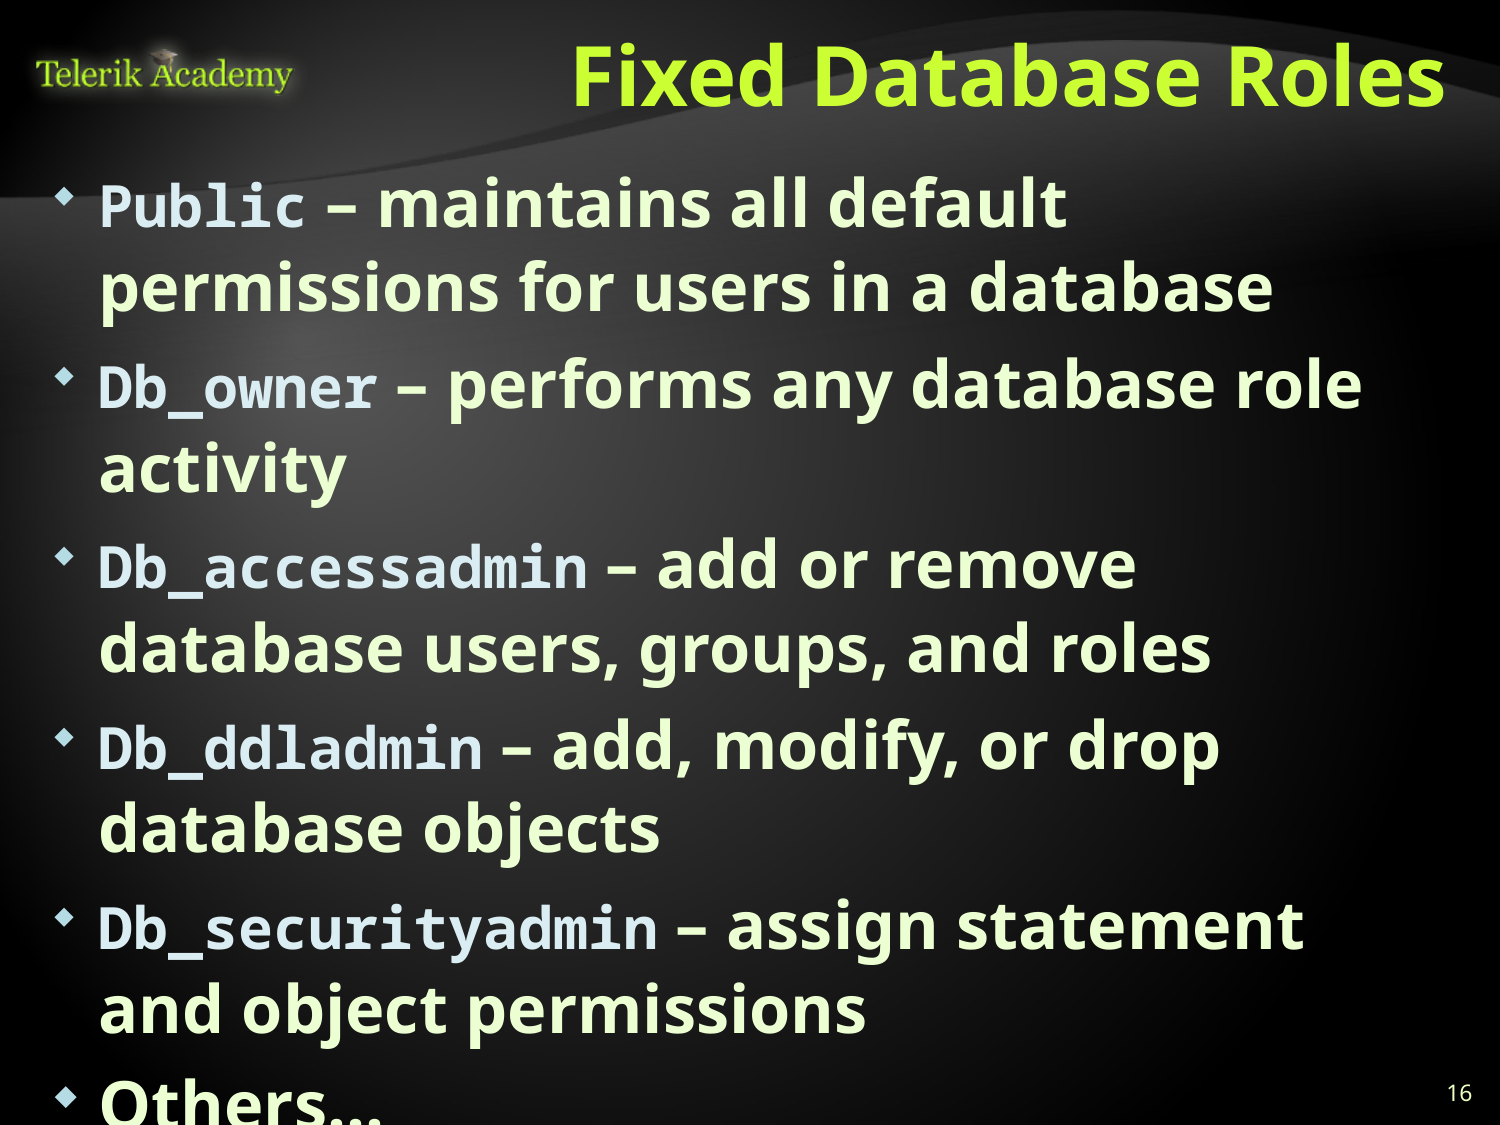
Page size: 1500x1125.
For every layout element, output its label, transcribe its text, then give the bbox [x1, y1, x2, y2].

title Fixed Database Roles [300, 12, 1463, 149]
list Public – maintains all default permissions for users in a database Db_owner – performs any database role activity Db_accessadmin – add or remove database users, groups, and roles Db_ddladmin – add, modify, or drop database objects Db_securityadmin – assign statement and object permissions Others… [37, 149, 1463, 1100]
slide_number 16 [1412, 1074, 1488, 1113]
picture [0, 0, 1500, 1125]
